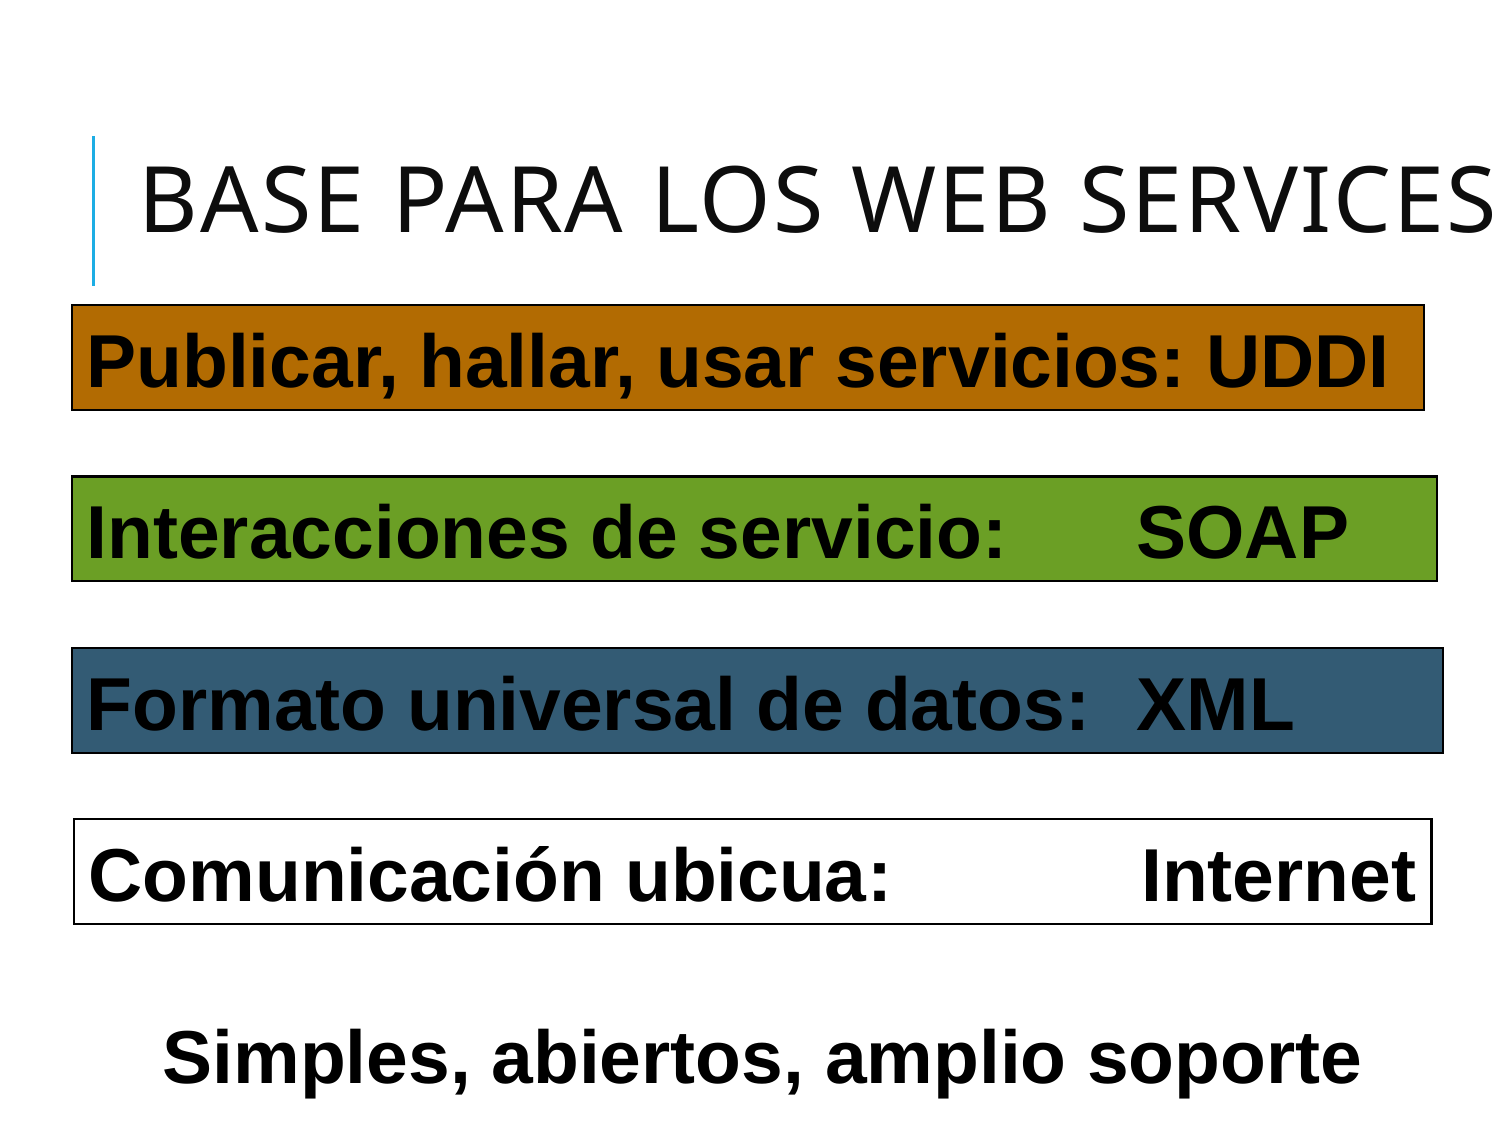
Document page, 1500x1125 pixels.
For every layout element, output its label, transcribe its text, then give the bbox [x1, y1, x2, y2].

text_box Formato universal de datos: XML [72, 647, 1444, 753]
text_box Comunicación ubicua: Internet [73, 819, 1432, 924]
title Base para los Web Services [123, 144, 1500, 269]
text_box Interacciones de servicio: SOAP [72, 476, 1437, 582]
text_box Simples, abiertos, amplio soporte [148, 1000, 1378, 1106]
text_box Publicar, hallar, usar servicios: UDDI [72, 305, 1425, 410]
